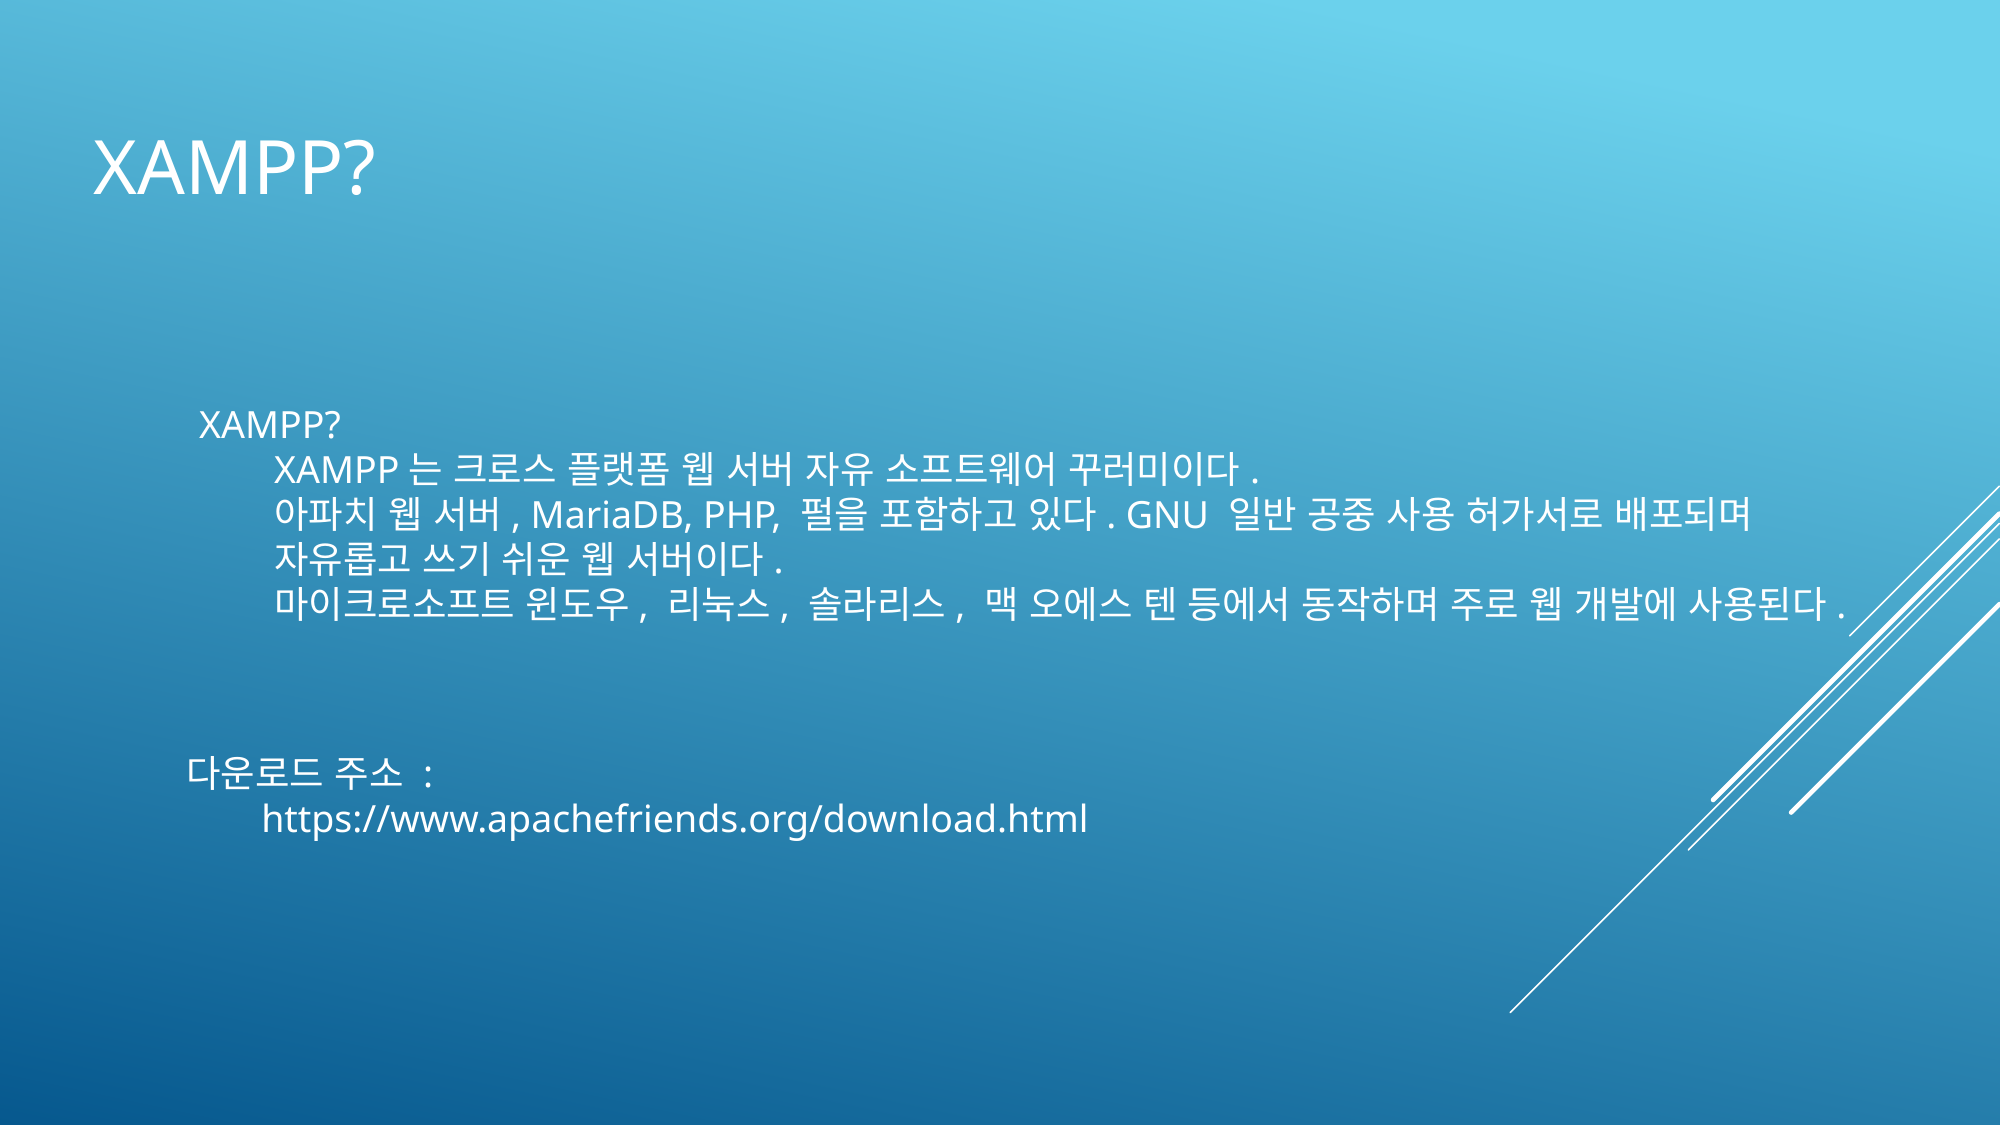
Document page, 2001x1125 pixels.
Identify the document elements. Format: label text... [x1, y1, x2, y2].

text_box XAMPP? XAMPP는 크로스 플랫폼 웹 서버 자유 소프트웨어 꾸러미이다. 아파치 웹 서버, MariaDB, PHP, 펄을 포함하고 있다. GNU 일반 공중 사용 허가서로 배포되며 자유롭고 쓰기 쉬운 웹 서버이다. 마이크로소프트 윈도우, 리눅스, 솔라리스, 맥 오에스 텐 등에서 동작하며 주로 웹 개발에 사용된다. [184, 394, 1862, 634]
title XAMPP? [78, 40, 1479, 288]
text_box 다운로드 주소 : https://www.apachefriends.org/download.html [171, 742, 1105, 848]
